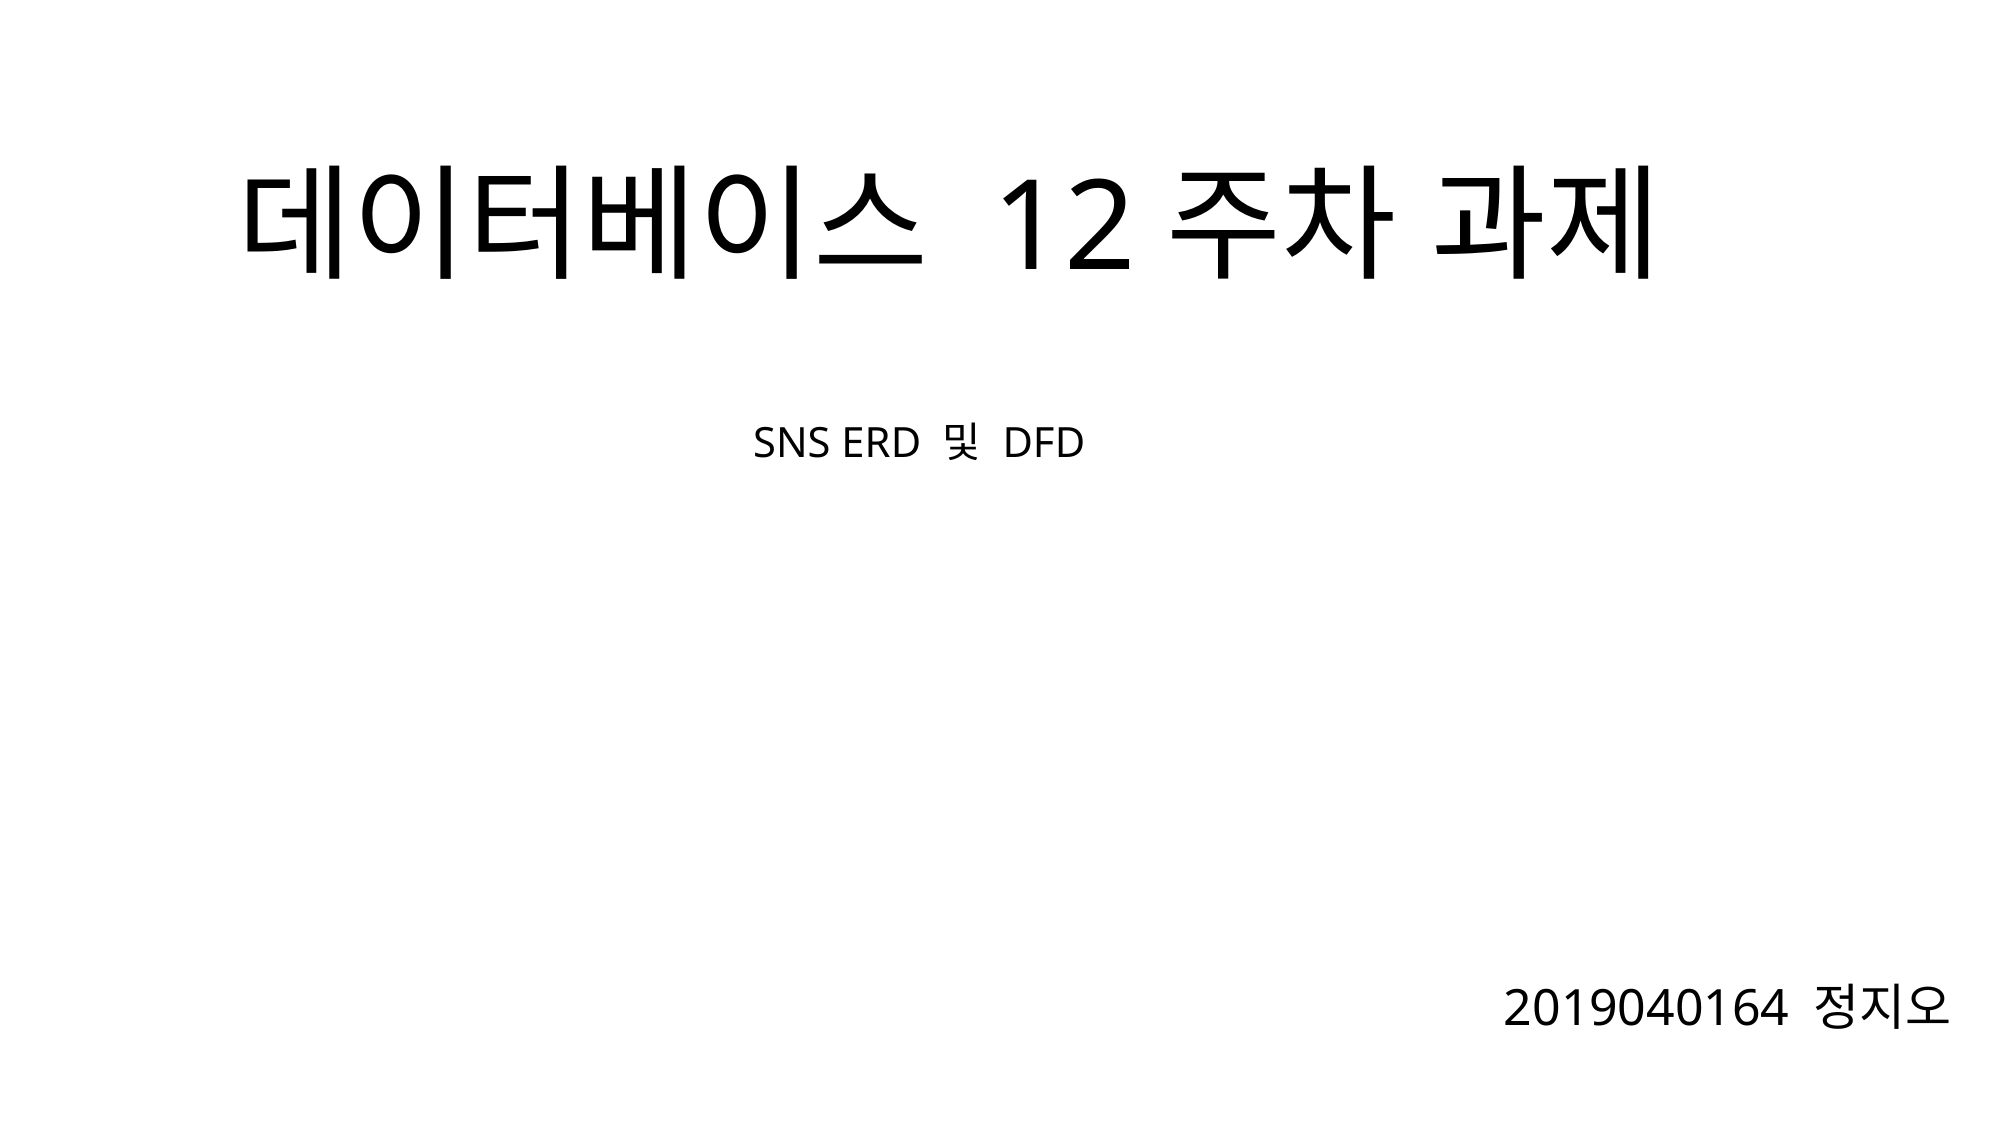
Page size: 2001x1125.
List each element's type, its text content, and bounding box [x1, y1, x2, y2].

subtitle 2019040164 정지오 [977, 974, 2000, 1125]
text_box SNS ERD 및 DFD [667, 402, 1171, 474]
title 데이터베이스 12주차 과제 [199, 127, 1700, 305]
